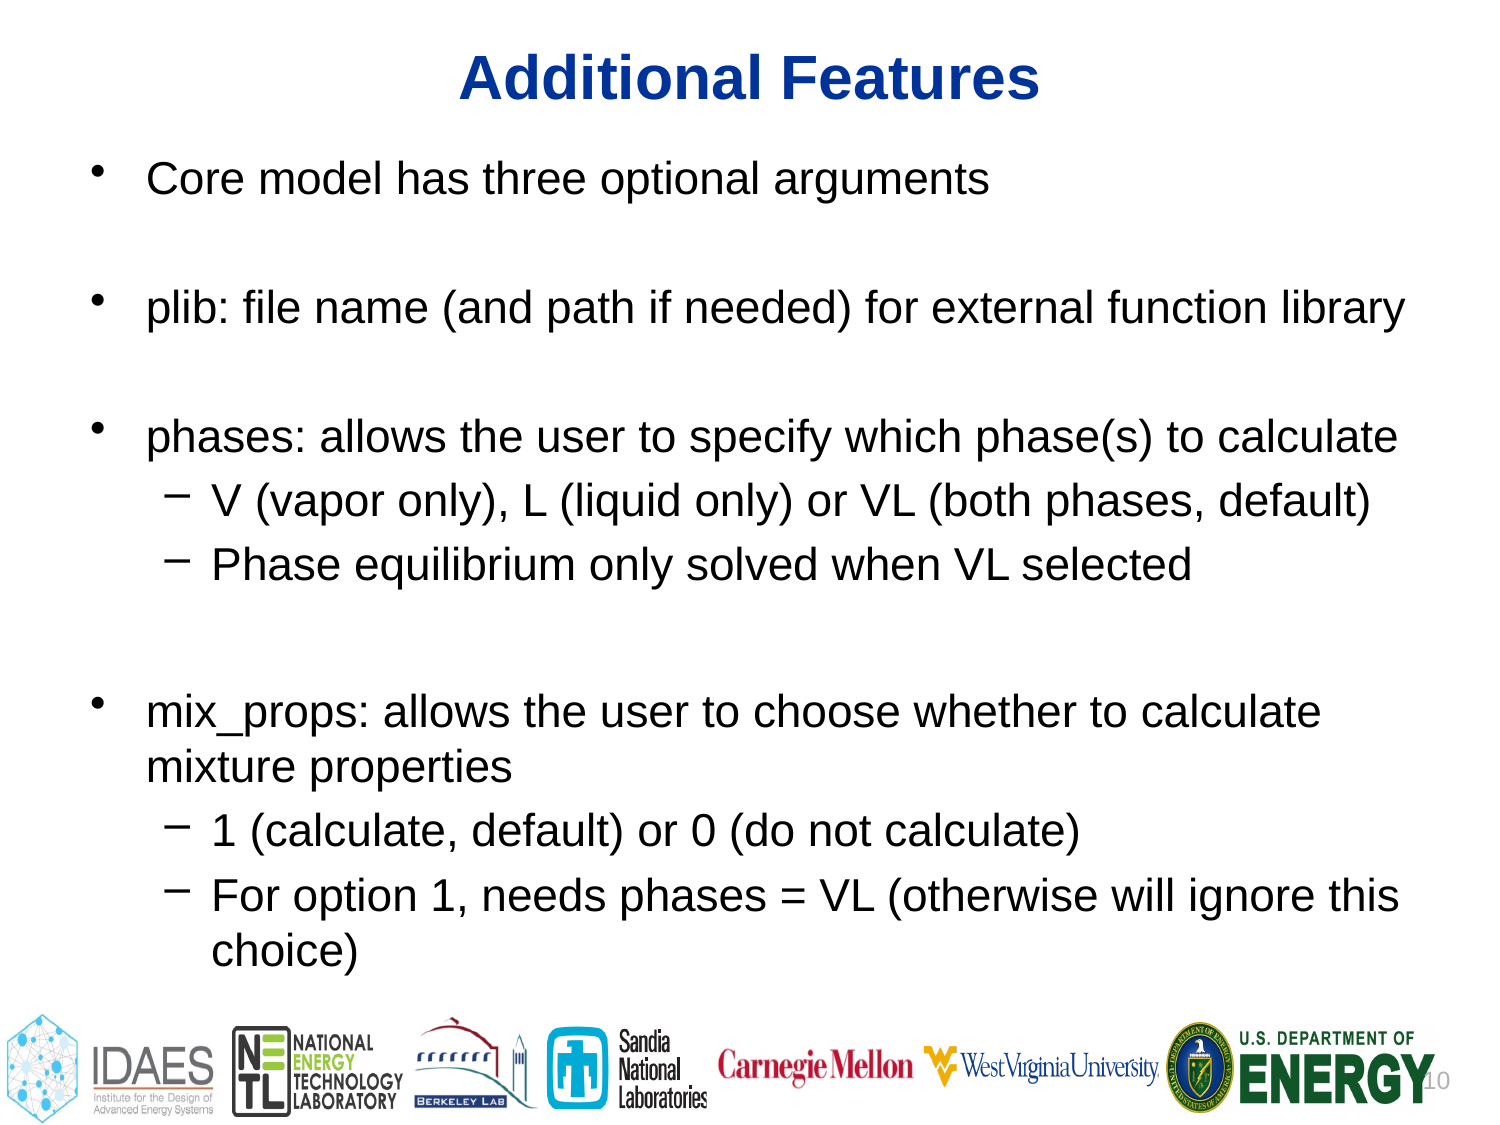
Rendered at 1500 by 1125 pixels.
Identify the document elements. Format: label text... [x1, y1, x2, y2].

list Core model has three optional arguments plib: file name (and path if needed) for external function library phases: allows the user to specify which phase(s) to calculate V (vapor only), L (liquid only) or VL (both phases, default) Phase equilibrium only solved when VL selected mix_props: allows the user to choose whether to calculate mixture properties 1 (calculate, default) or 0 (do not calculate) For option 1, needs phases = VL (otherwise will ignore this choice) [74, 140, 1426, 1013]
picture [232, 1026, 403, 1117]
picture [714, 1039, 917, 1091]
picture [410, 1013, 539, 1110]
slide_number 10 [1115, 1050, 1466, 1110]
picture [0, 1011, 225, 1125]
picture [924, 1046, 1159, 1087]
picture [1166, 1022, 1435, 1050]
title Additional Features [74, 29, 1426, 121]
